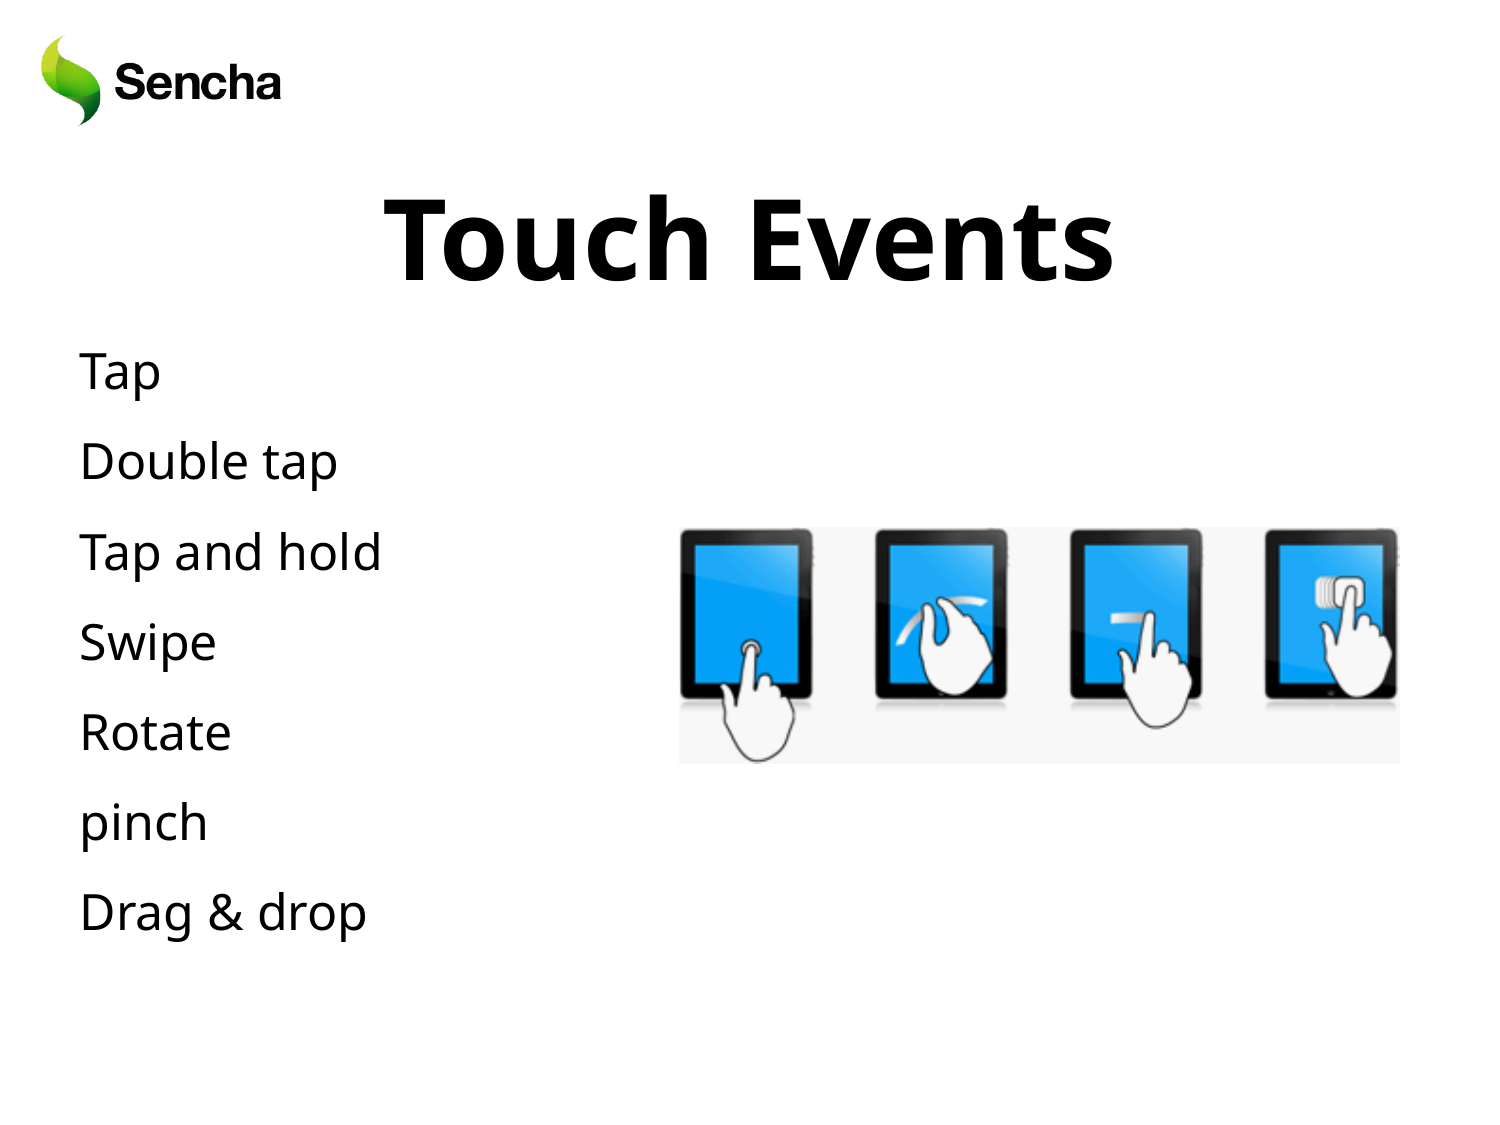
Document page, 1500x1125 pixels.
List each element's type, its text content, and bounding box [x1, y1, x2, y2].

picture [678, 526, 1400, 764]
picture [41, 35, 281, 126]
text_box Tap Double tap Tap and hold Swipe Rotate pinch Drag & drop [64, 302, 815, 948]
text_box Touch Events [367, 160, 1132, 311]
